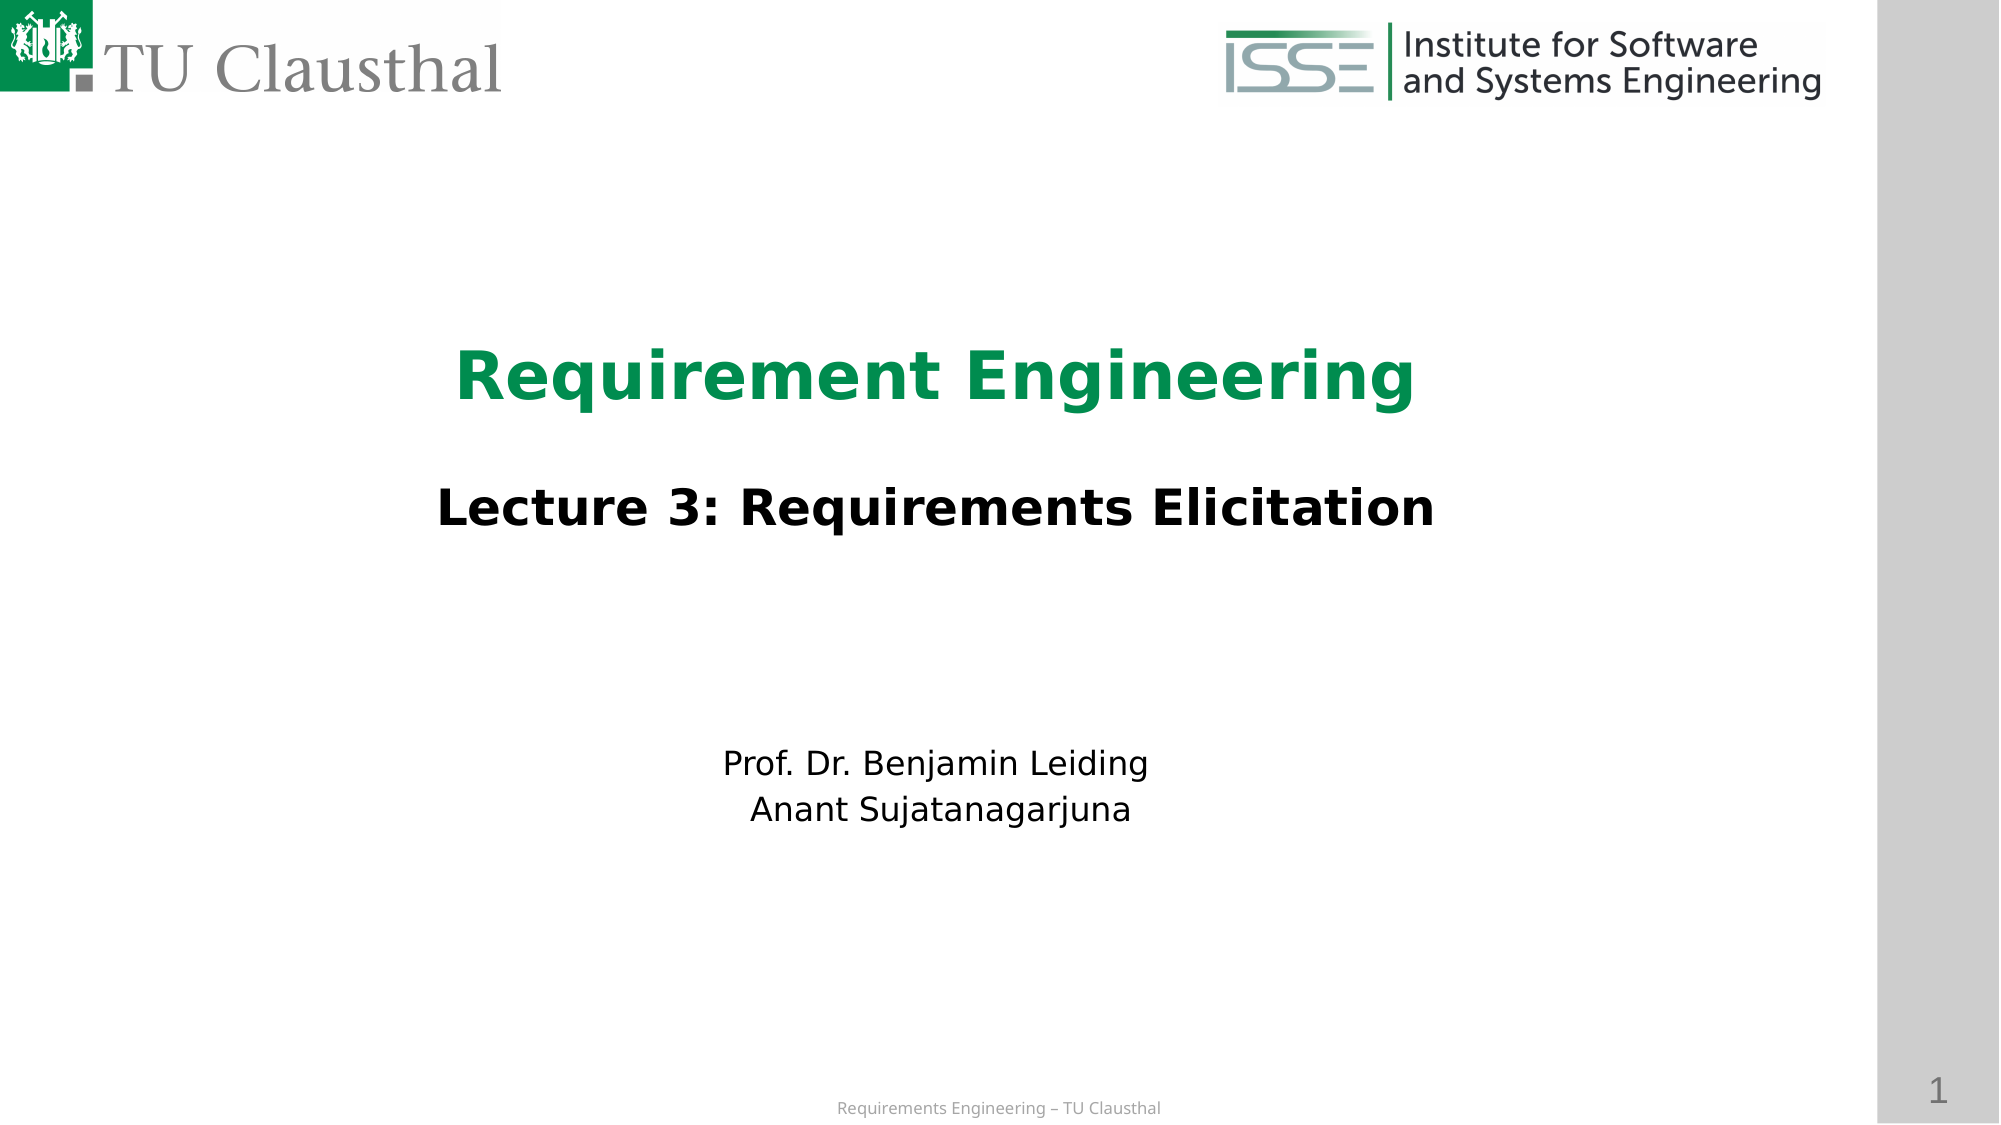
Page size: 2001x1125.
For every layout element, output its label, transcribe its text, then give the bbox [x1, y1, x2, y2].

text_box Lecture 3: Requirements Elicitation Prof. Dr. Benjamin Leiding Anant Sujatanagarjuna [86, 467, 1787, 857]
text_box Requirement Engineering [86, 231, 1787, 420]
picture [0, 0, 501, 92]
picture [1218, 22, 1826, 107]
